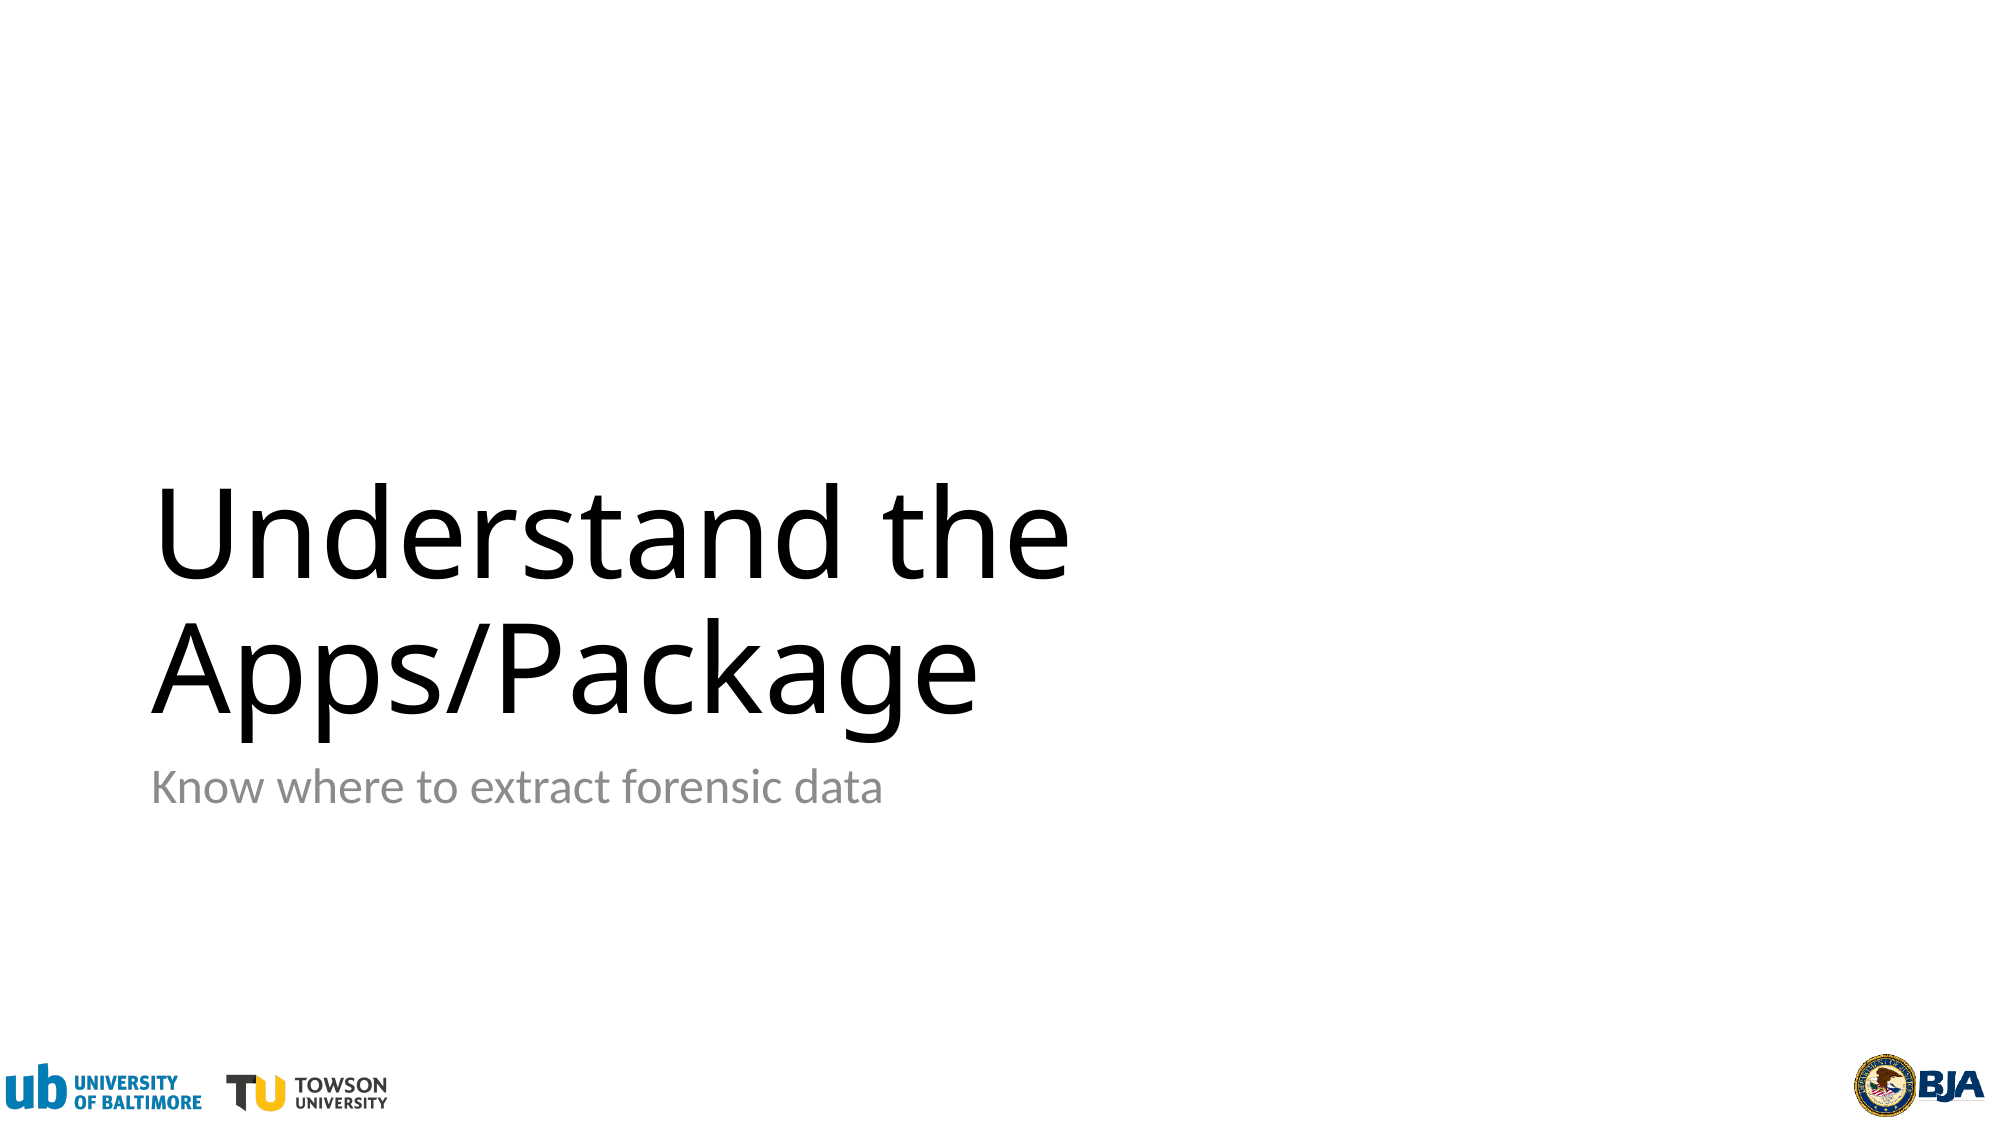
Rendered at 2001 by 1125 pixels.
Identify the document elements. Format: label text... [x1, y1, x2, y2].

list Know where to extract forensic data [136, 752, 1862, 999]
title Understand the Apps/Package [136, 280, 1862, 749]
picture [0, 1031, 407, 1125]
picture [1854, 1054, 1986, 1117]
